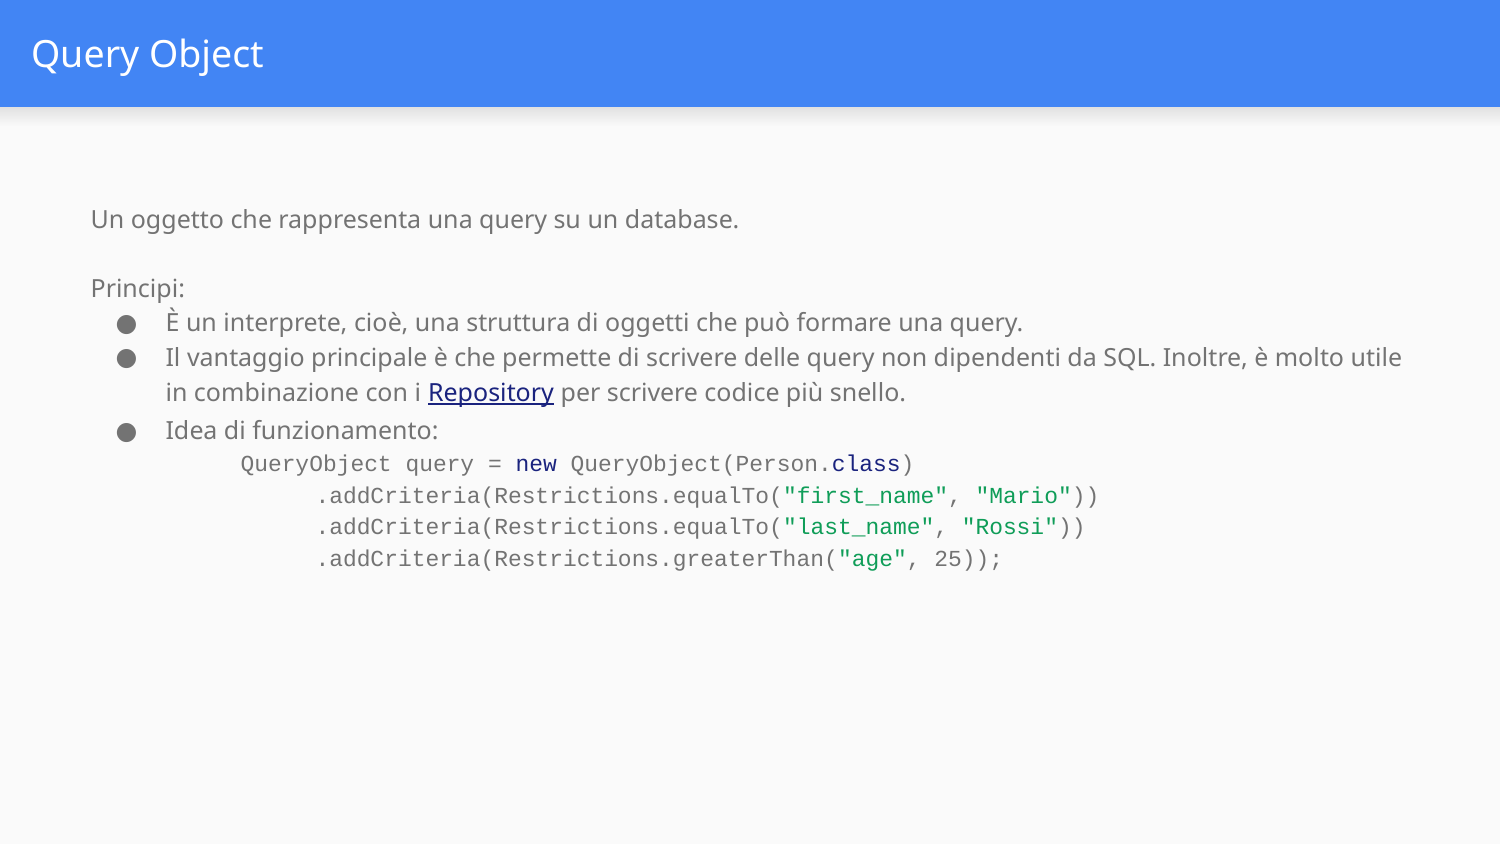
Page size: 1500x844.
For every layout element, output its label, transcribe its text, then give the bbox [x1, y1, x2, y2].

list Un oggetto che rappresenta una query su un database. Principi: È un interprete, cioè, una struttura di oggetti che può formare una query. Il vantaggio principale è che permette di scrivere delle query non dipendenti da SQL. Inoltre, è molto utile in combinazione con i Repository per scrivere codice più snello. Idea di funzionamento: QueryObject query = new QueryObject(Person.class) .addCriteria(Restrictions.equalTo("first_name", "Mario")) .addCriteria(Restrictions.equalTo("last_name", "Rossi")) .addCriteria(Restrictions.greaterThan("age", 25)); [75, 184, 1425, 656]
title Query Object [16, 2, 1464, 102]
